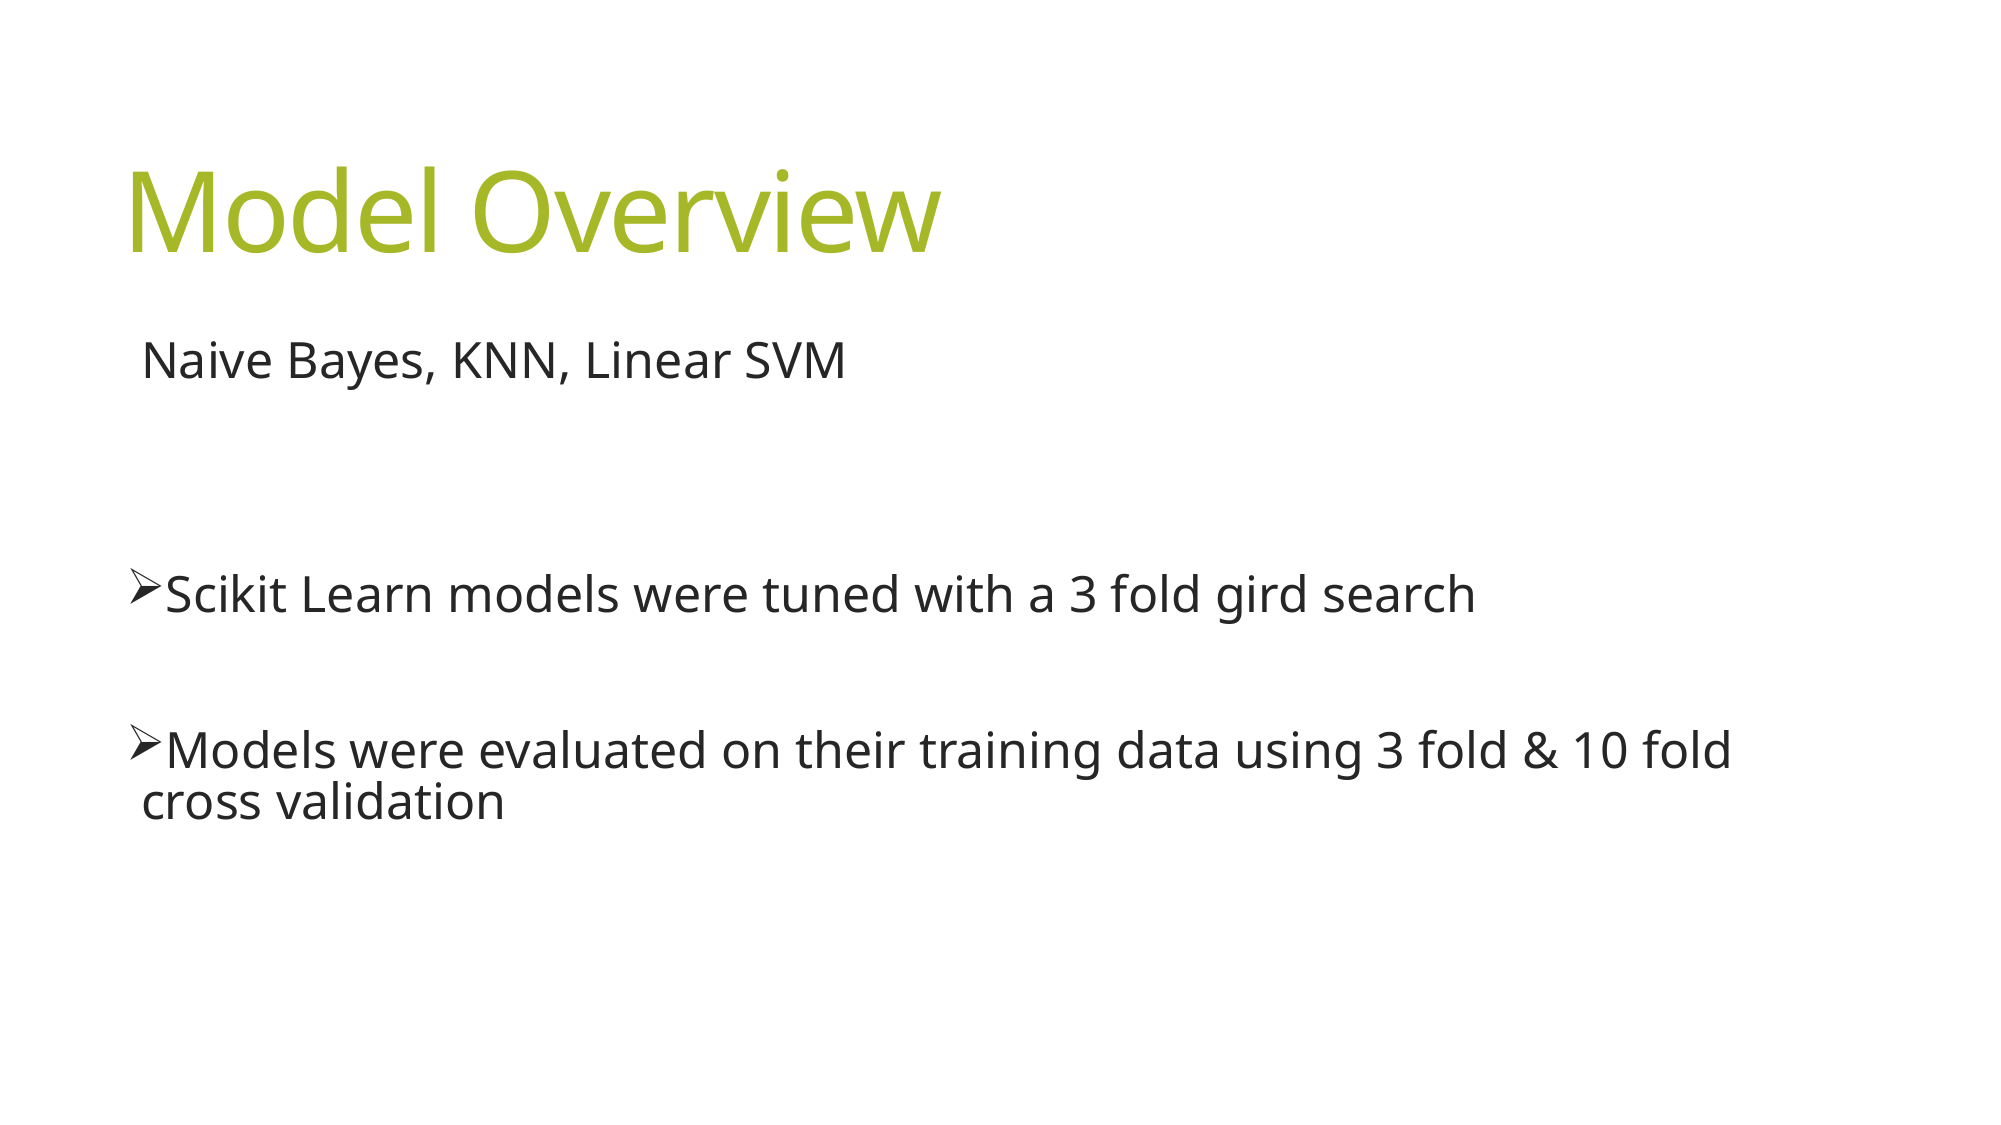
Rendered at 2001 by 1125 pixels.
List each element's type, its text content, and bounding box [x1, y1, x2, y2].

list Naive Bayes, KNN, Linear SVM Scikit Learn models were tuned with a 3 fold gird search Models were evaluated on their training data using 3 fold & 10 fold cross validation [111, 329, 1876, 948]
title Model Overview [107, 81, 1875, 354]
